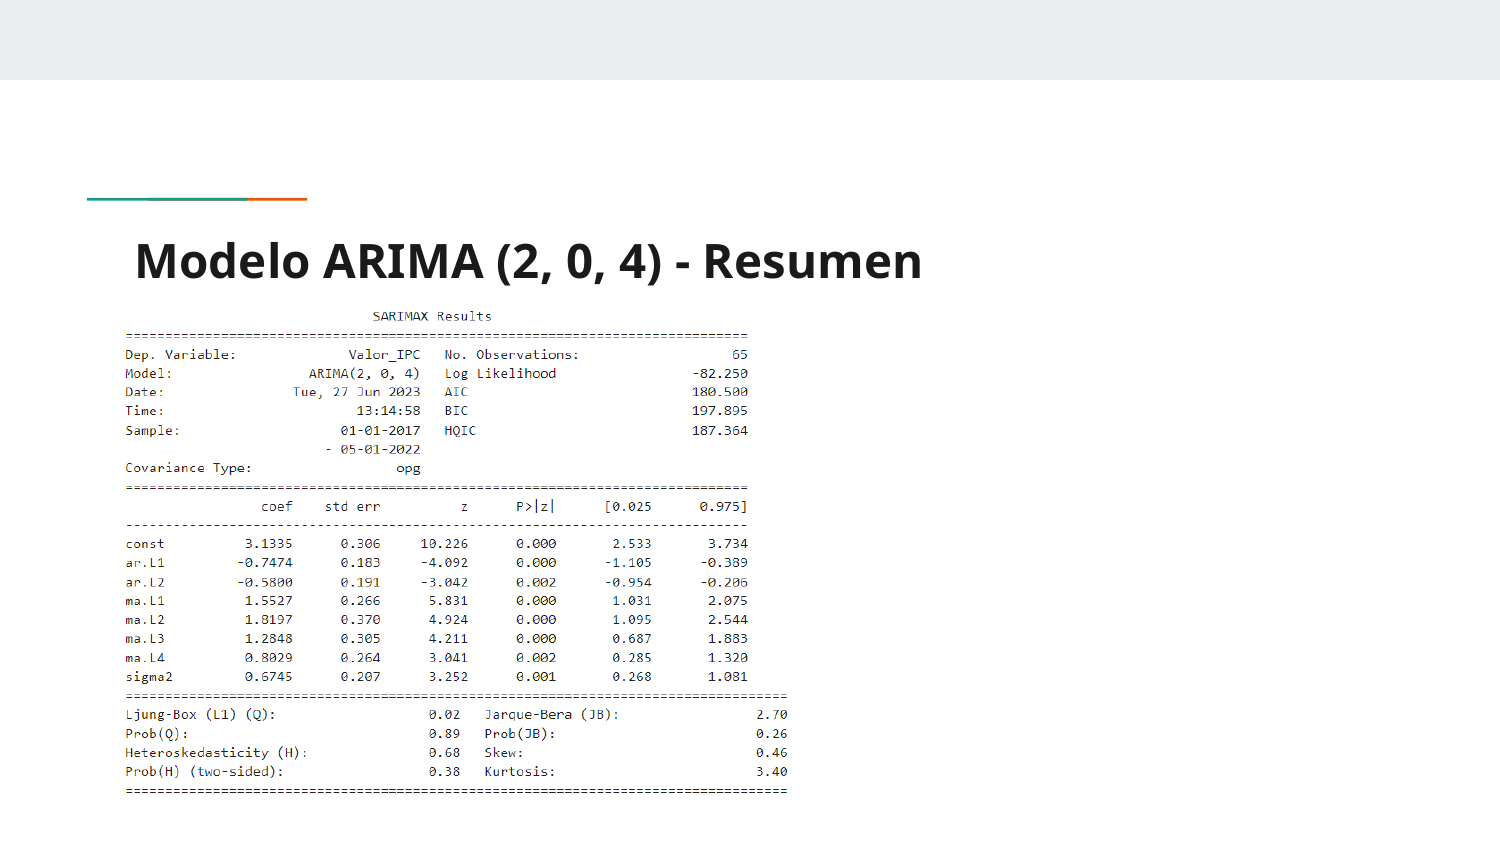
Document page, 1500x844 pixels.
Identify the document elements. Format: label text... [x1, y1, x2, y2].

picture [119, 303, 792, 794]
title Modelo ARIMA (2, 0, 4) - Resumen [119, 216, 1381, 305]
